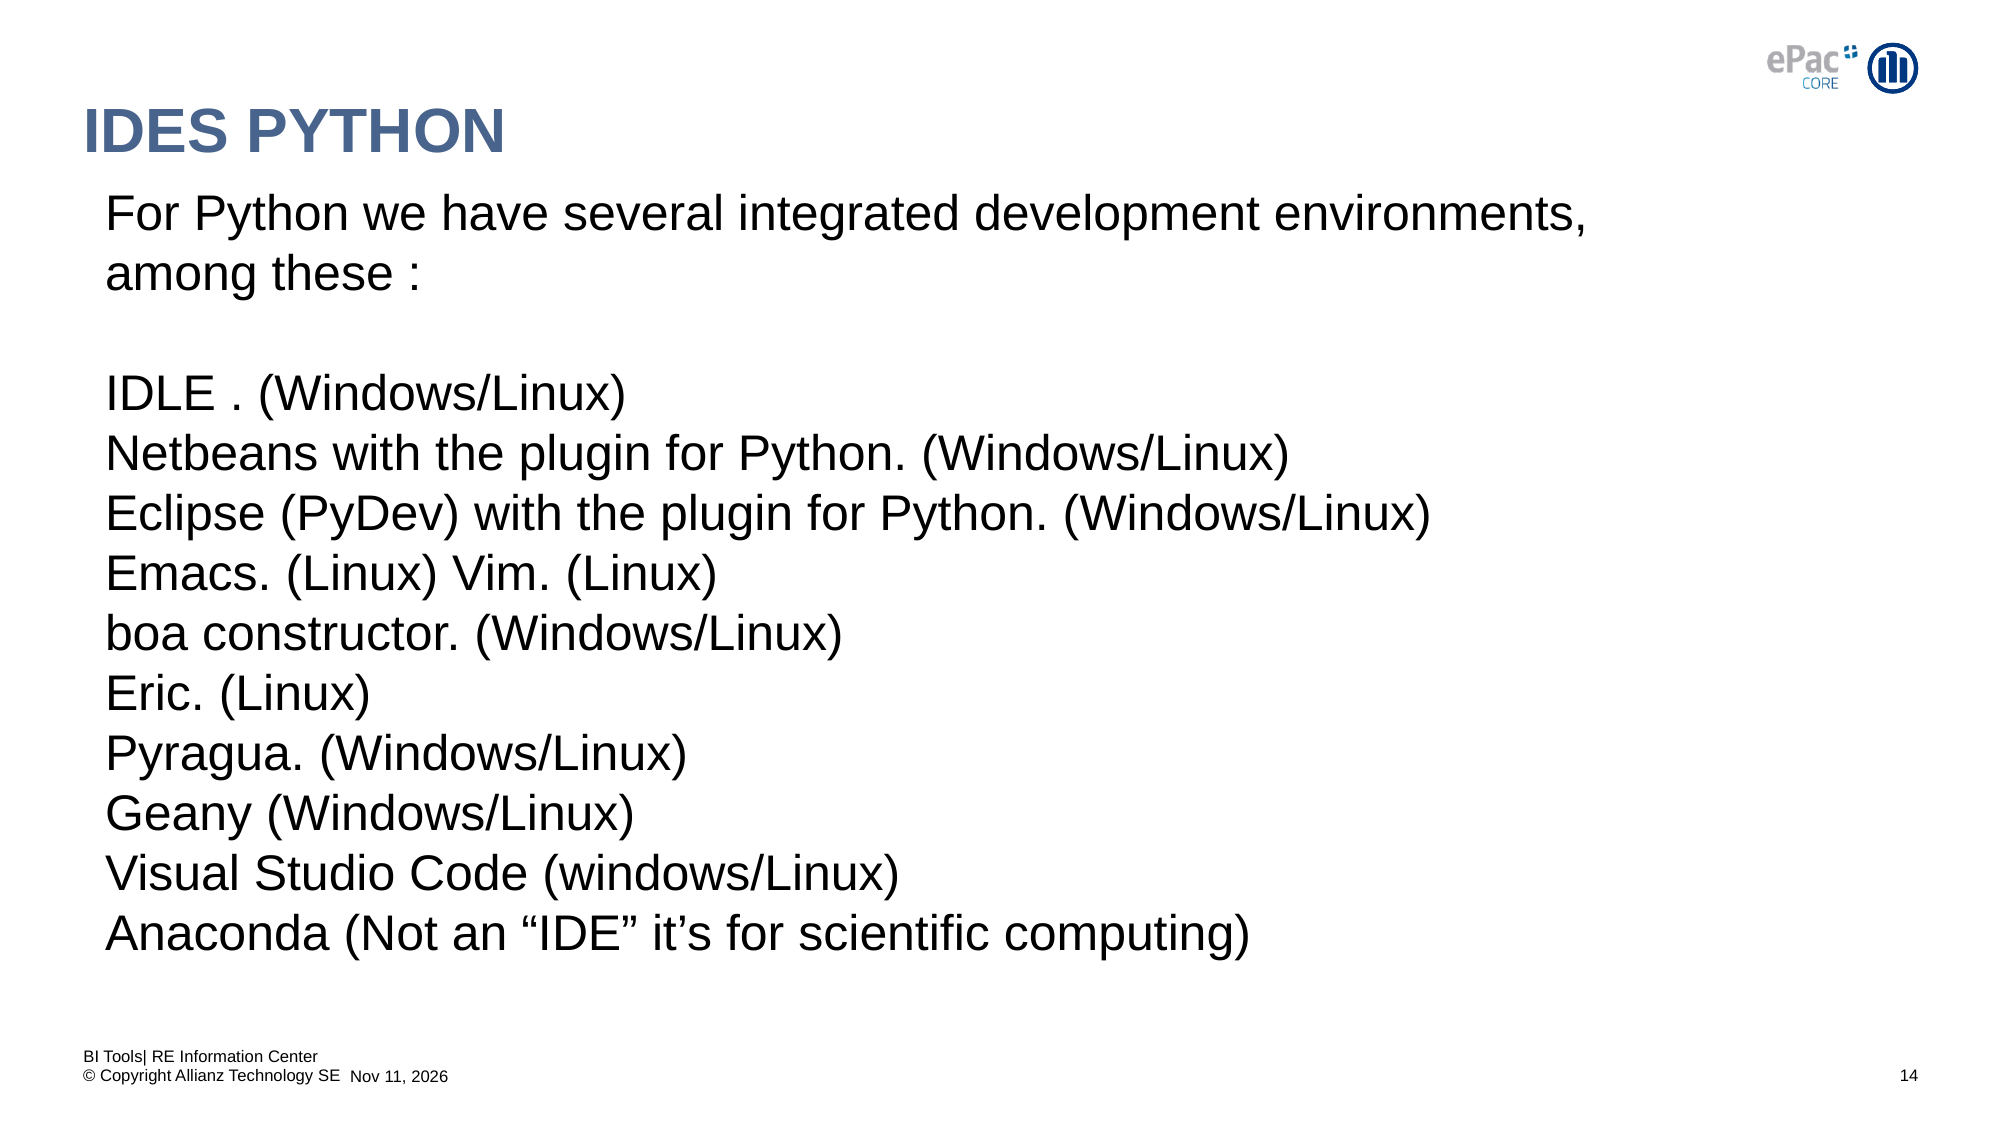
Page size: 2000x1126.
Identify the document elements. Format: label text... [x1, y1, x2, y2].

picture [1755, 34, 1868, 94]
slide_number 21-May-20 [350, 1066, 481, 1086]
footer BI Tools| RE Information Center [83, 1046, 481, 1066]
title IDEs Python [83, 84, 1835, 169]
text_box For Python we have several integrated development environments, among these : IDLE . (Windows/Linux) Netbeans with the plugin for Python. (Windows/Linux) Eclipse (PyDev) with the plugin for Python. (Windows/Linux) Emacs. (Linux) Vim. (Linux) boa constructor. (Windows/Linux) Eric. (Linux) Pyragua. (Windows/Linux) Geany (Windows/Linux) Visual Studio Code (windows/Linux) Anaconda (Not an “IDE” it’s for scientific computing) [90, 172, 1662, 968]
slide_number 14 [1834, 1065, 1919, 1126]
